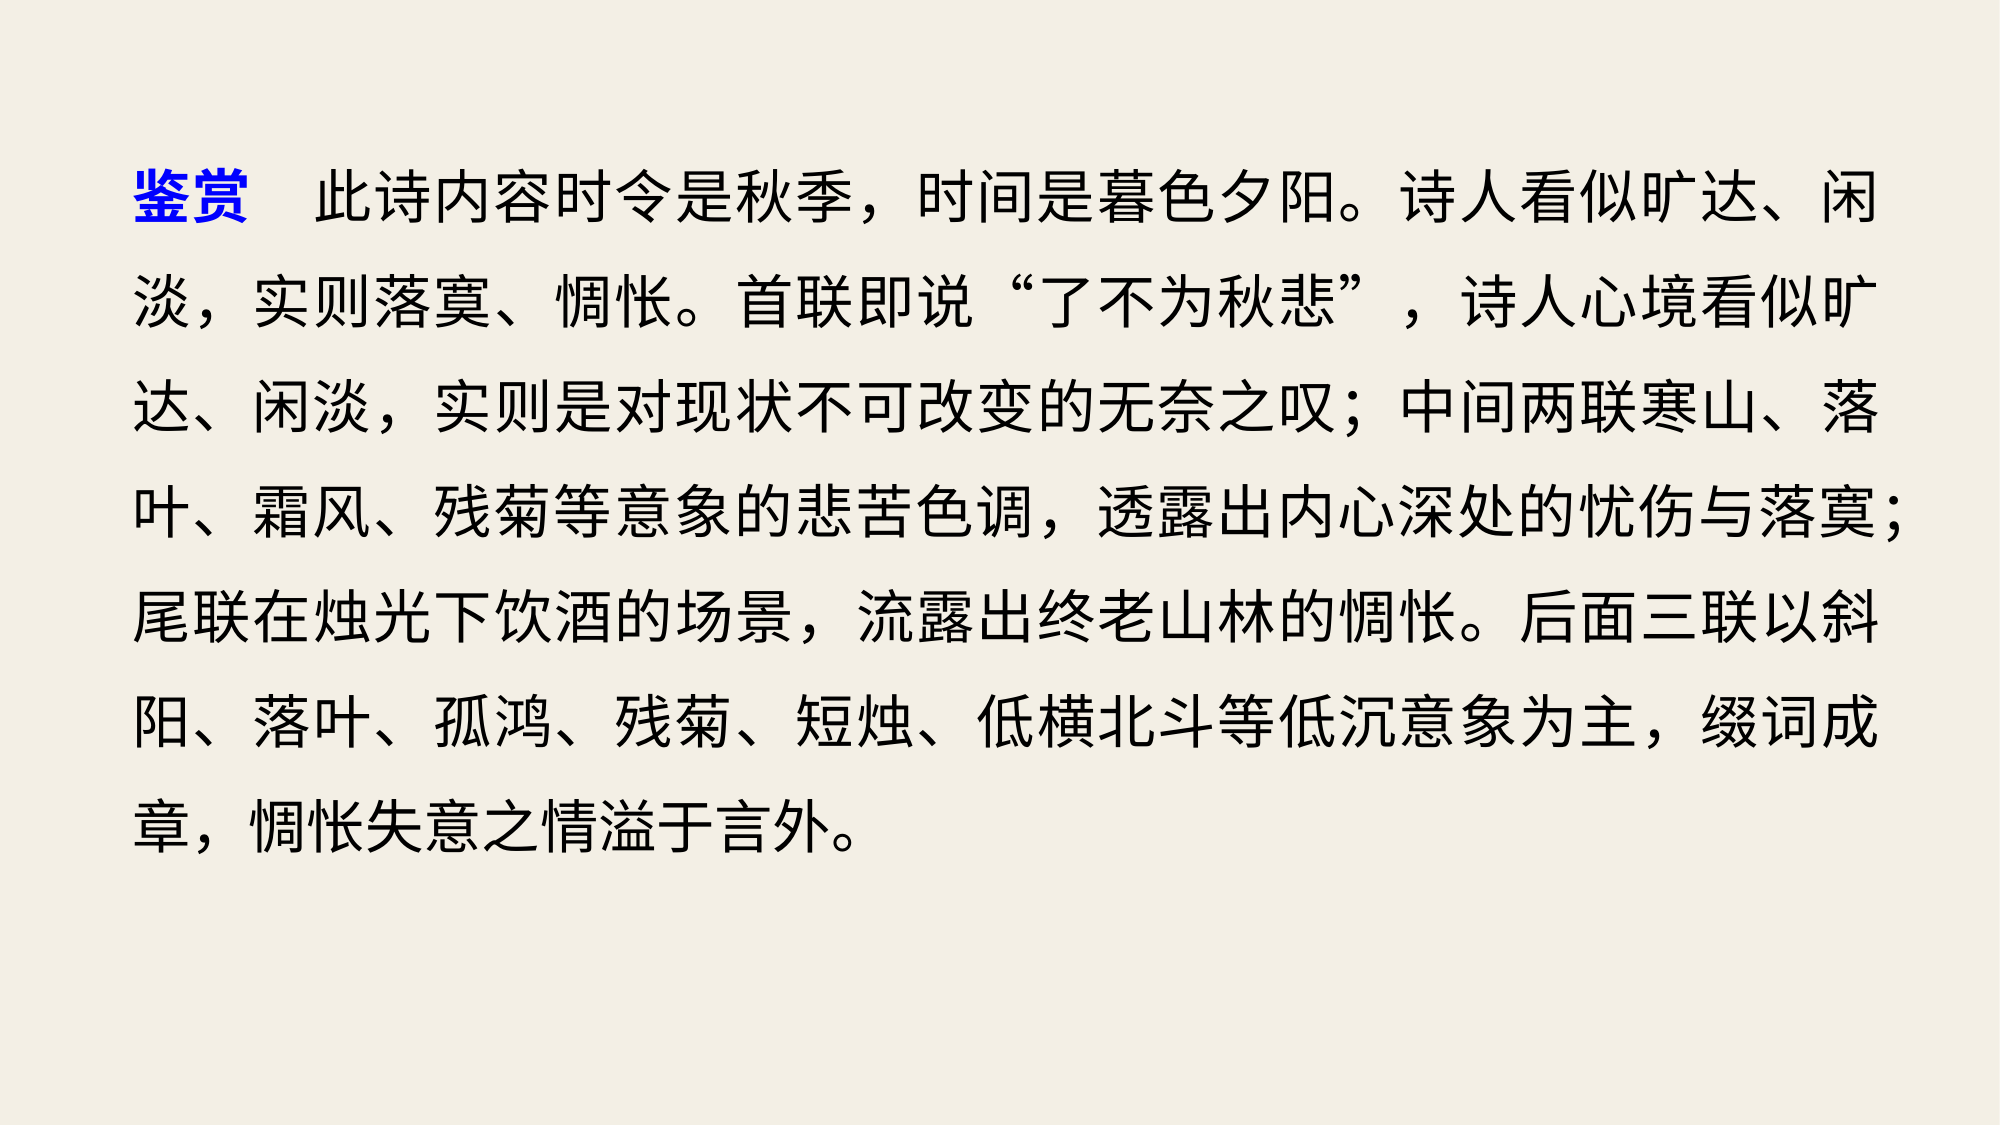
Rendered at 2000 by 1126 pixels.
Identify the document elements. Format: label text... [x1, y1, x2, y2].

text_box 鉴赏 此诗内容时令是秋季，时间是暮色夕阳。诗人看似旷达、闲淡，实则落寞、惆怅。首联即说“了不为秋悲”，诗人心境看似旷达、闲淡，实则是对现状不可改变的无奈之叹；中间两联寒山、落叶、霜风、残菊等意象的悲苦色调，透露出内心深处的忧伤与落寞；尾联在烛光下饮酒的场景，流露出终老山林的惆怅。后面三联以斜阳、落叶、孤鸿、残菊、短烛、低横北斗等低沉意象为主，缀词成章，惆怅失意之情溢于言外。 [112, 115, 1900, 870]
